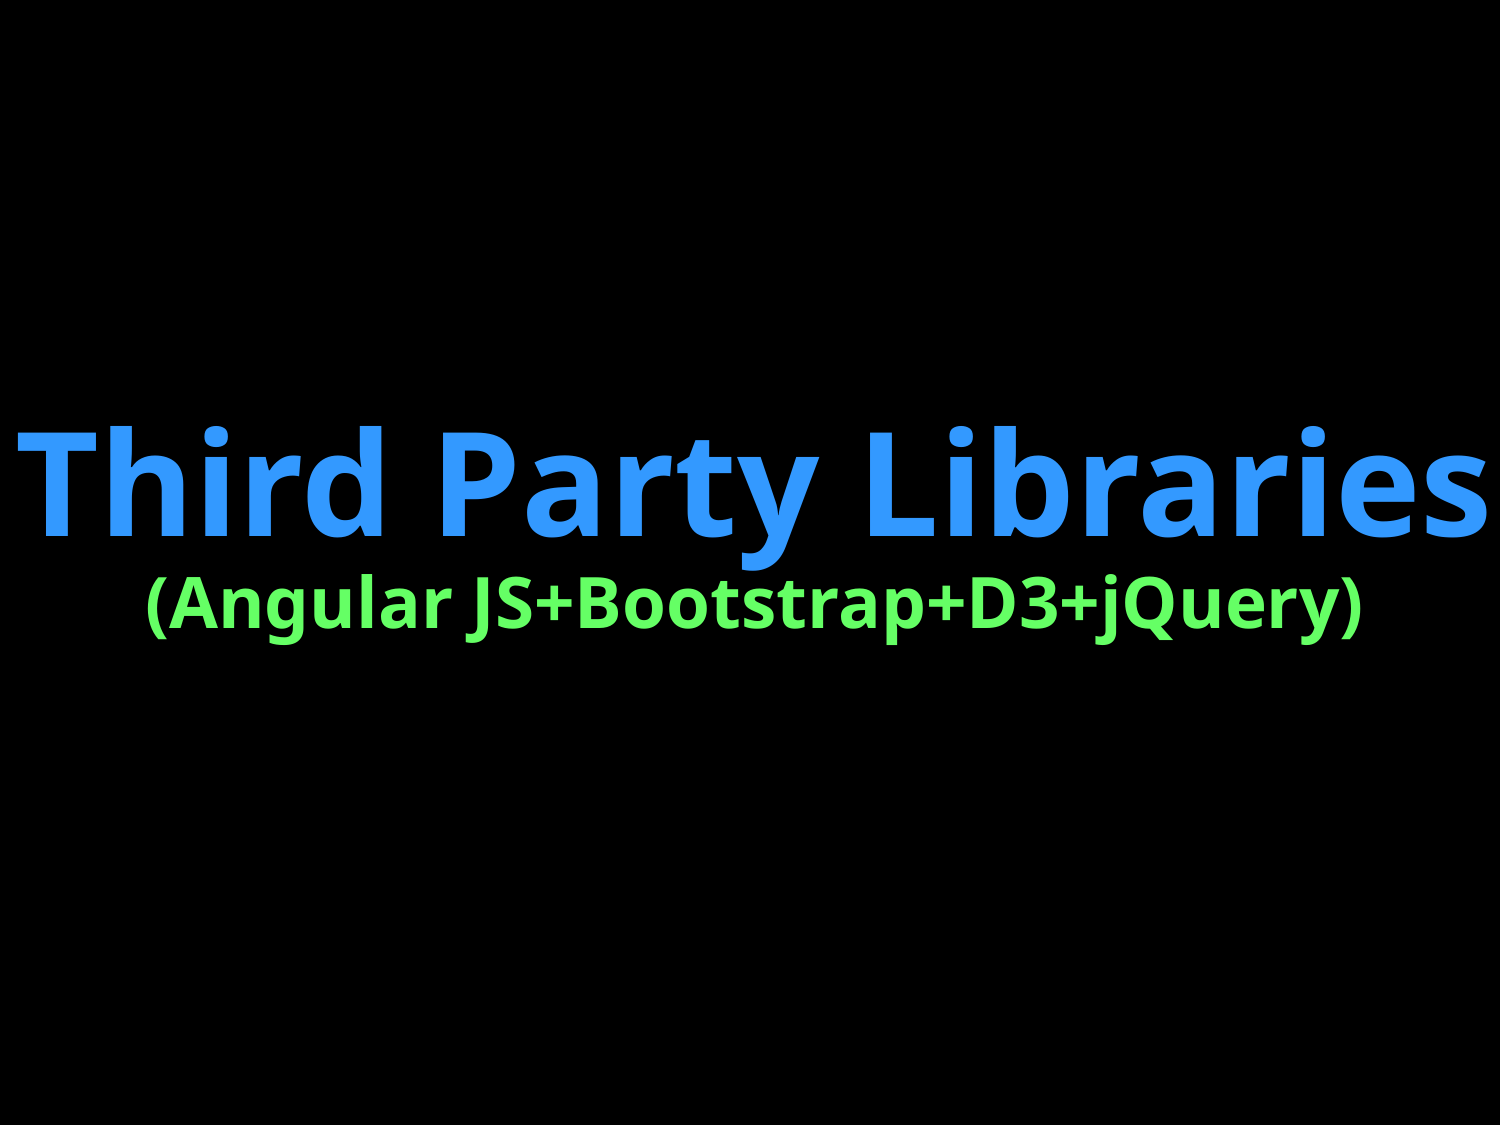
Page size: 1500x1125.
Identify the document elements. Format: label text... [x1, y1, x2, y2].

title Third Party Libraries (Angular JS+Bootstrap+D3+jQuery) [0, 260, 1500, 652]
